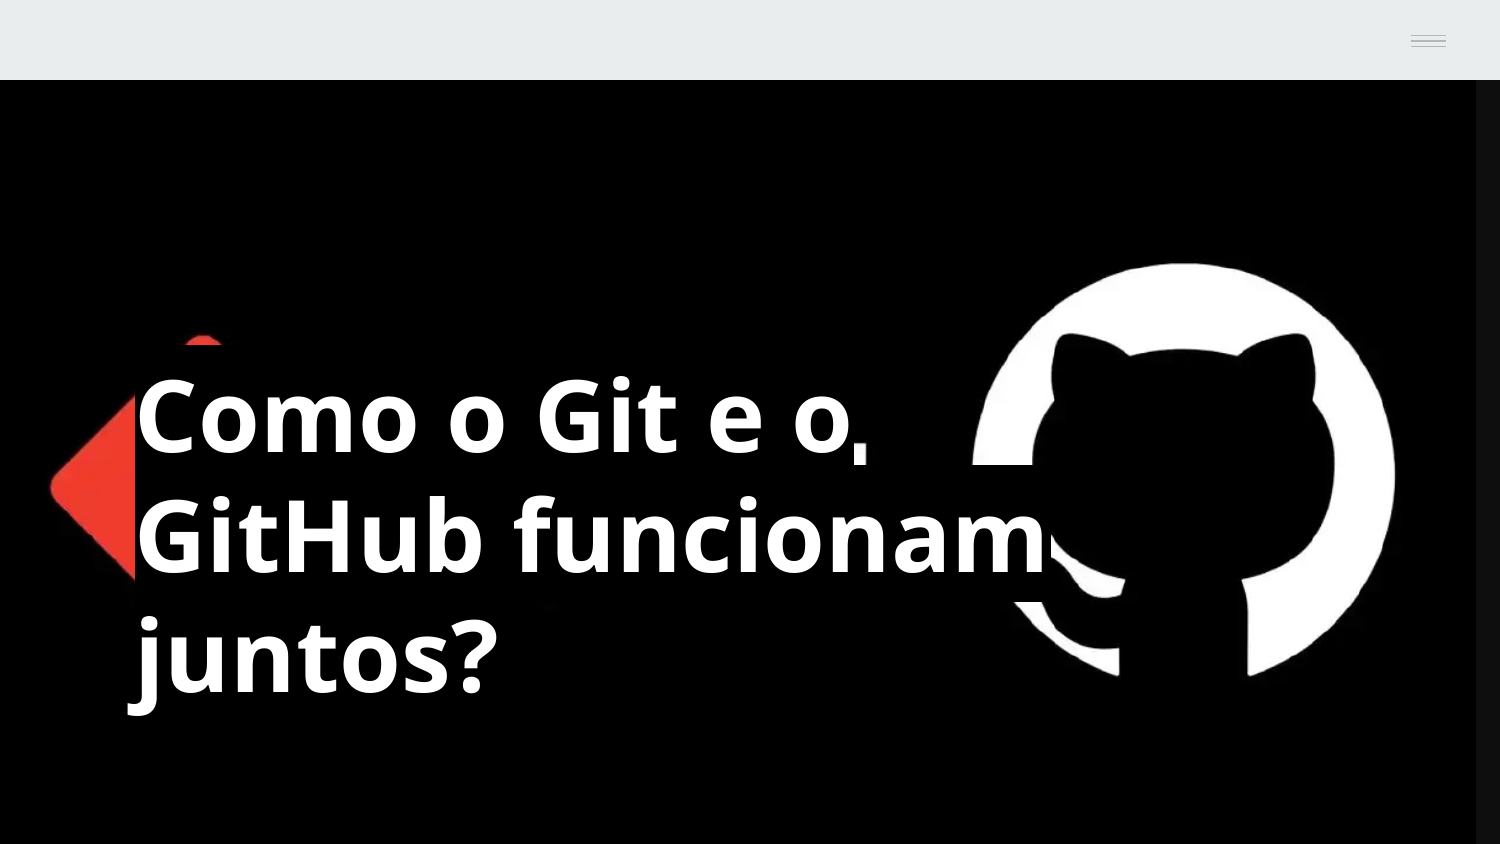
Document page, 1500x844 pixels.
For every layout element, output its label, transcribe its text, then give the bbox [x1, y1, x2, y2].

title Como o Git e o GitHub funcionam juntos? [119, 337, 1086, 587]
picture [0, 80, 1500, 844]
